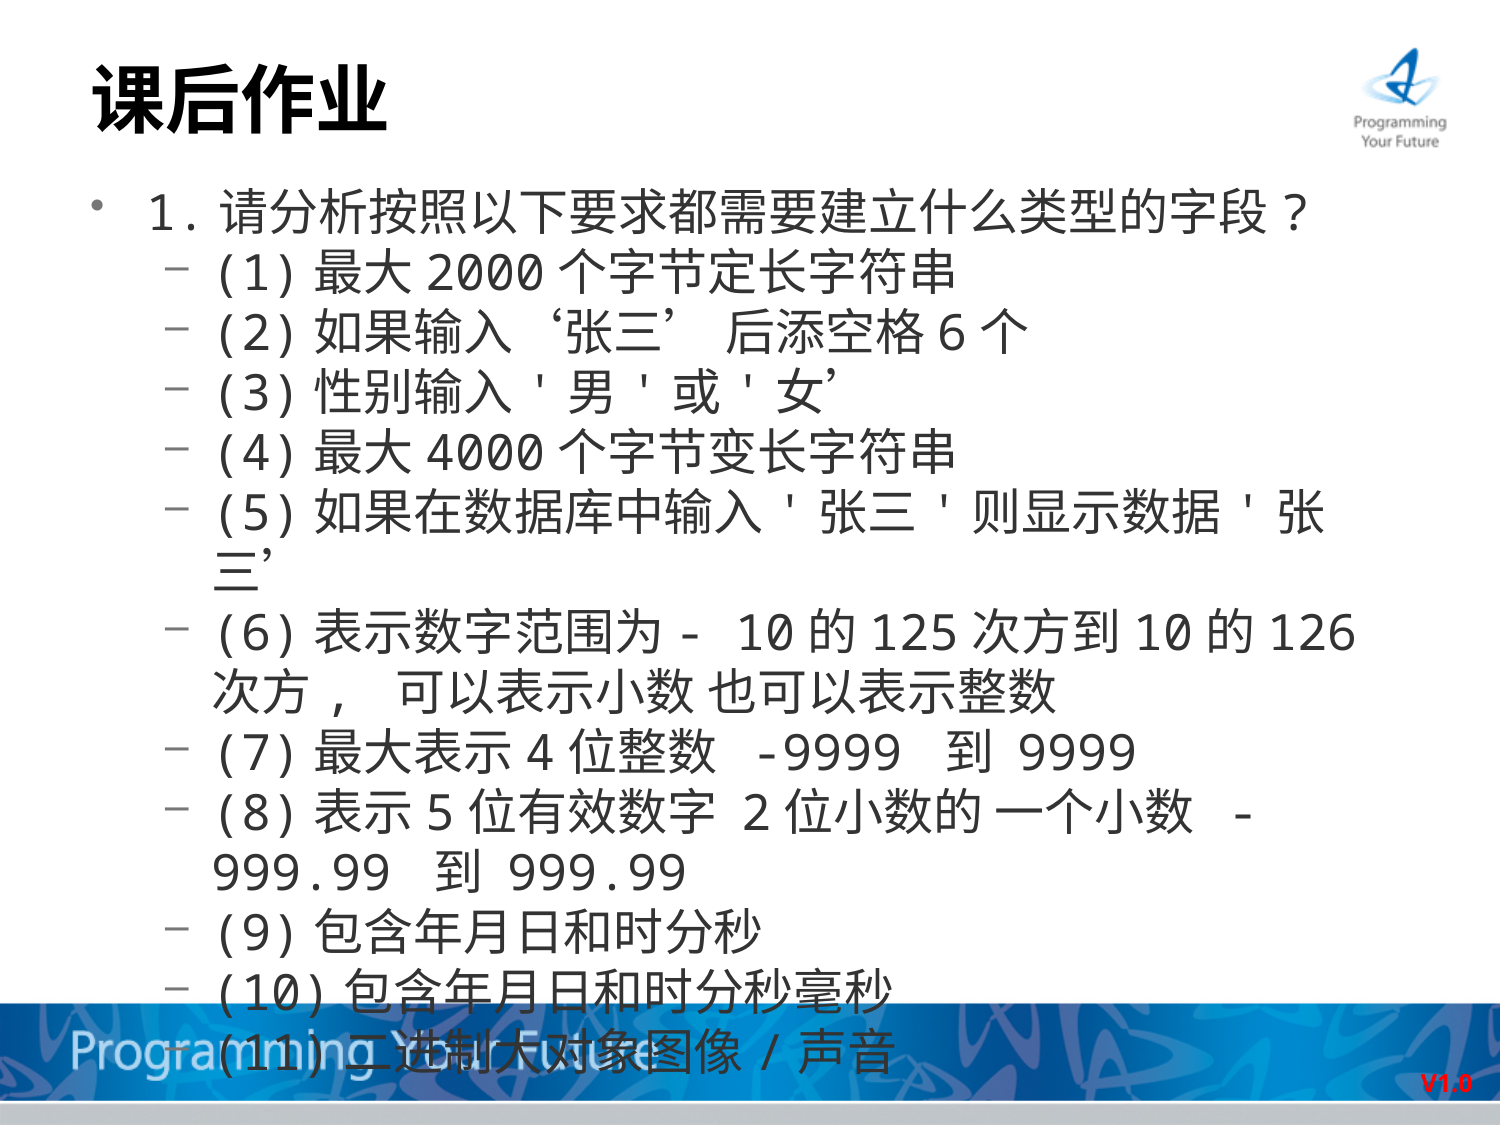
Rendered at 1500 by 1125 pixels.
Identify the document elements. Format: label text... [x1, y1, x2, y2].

picture [0, 997, 1500, 1125]
list 1.请分析按照以下要求都需要建立什么类型的字段? (1)最大2000个字节定长字符串 (2)如果输入‘张三’ 后添空格6个 (3)性别输入'男'或'女’ (4)最大4000个字节变长字符串 (5)如果在数据库中输入'张三'则显示数据'张三’ (6)表示数字范围为- 10的125次方到10的126次方, 可以表示小数 也可以表示整数 (7)最大表示4位整数 -9999 到 9999 (8)表示5位有效数字 2位小数的 一个小数 -999.99 到 999.99 (9)包含年月日和时分秒 (10)包含年月日和时分秒毫秒 (11)二进制大对象图像/声音 [74, 172, 1412, 988]
picture [1340, 42, 1461, 157]
title 课后作业 [74, 44, 1271, 162]
